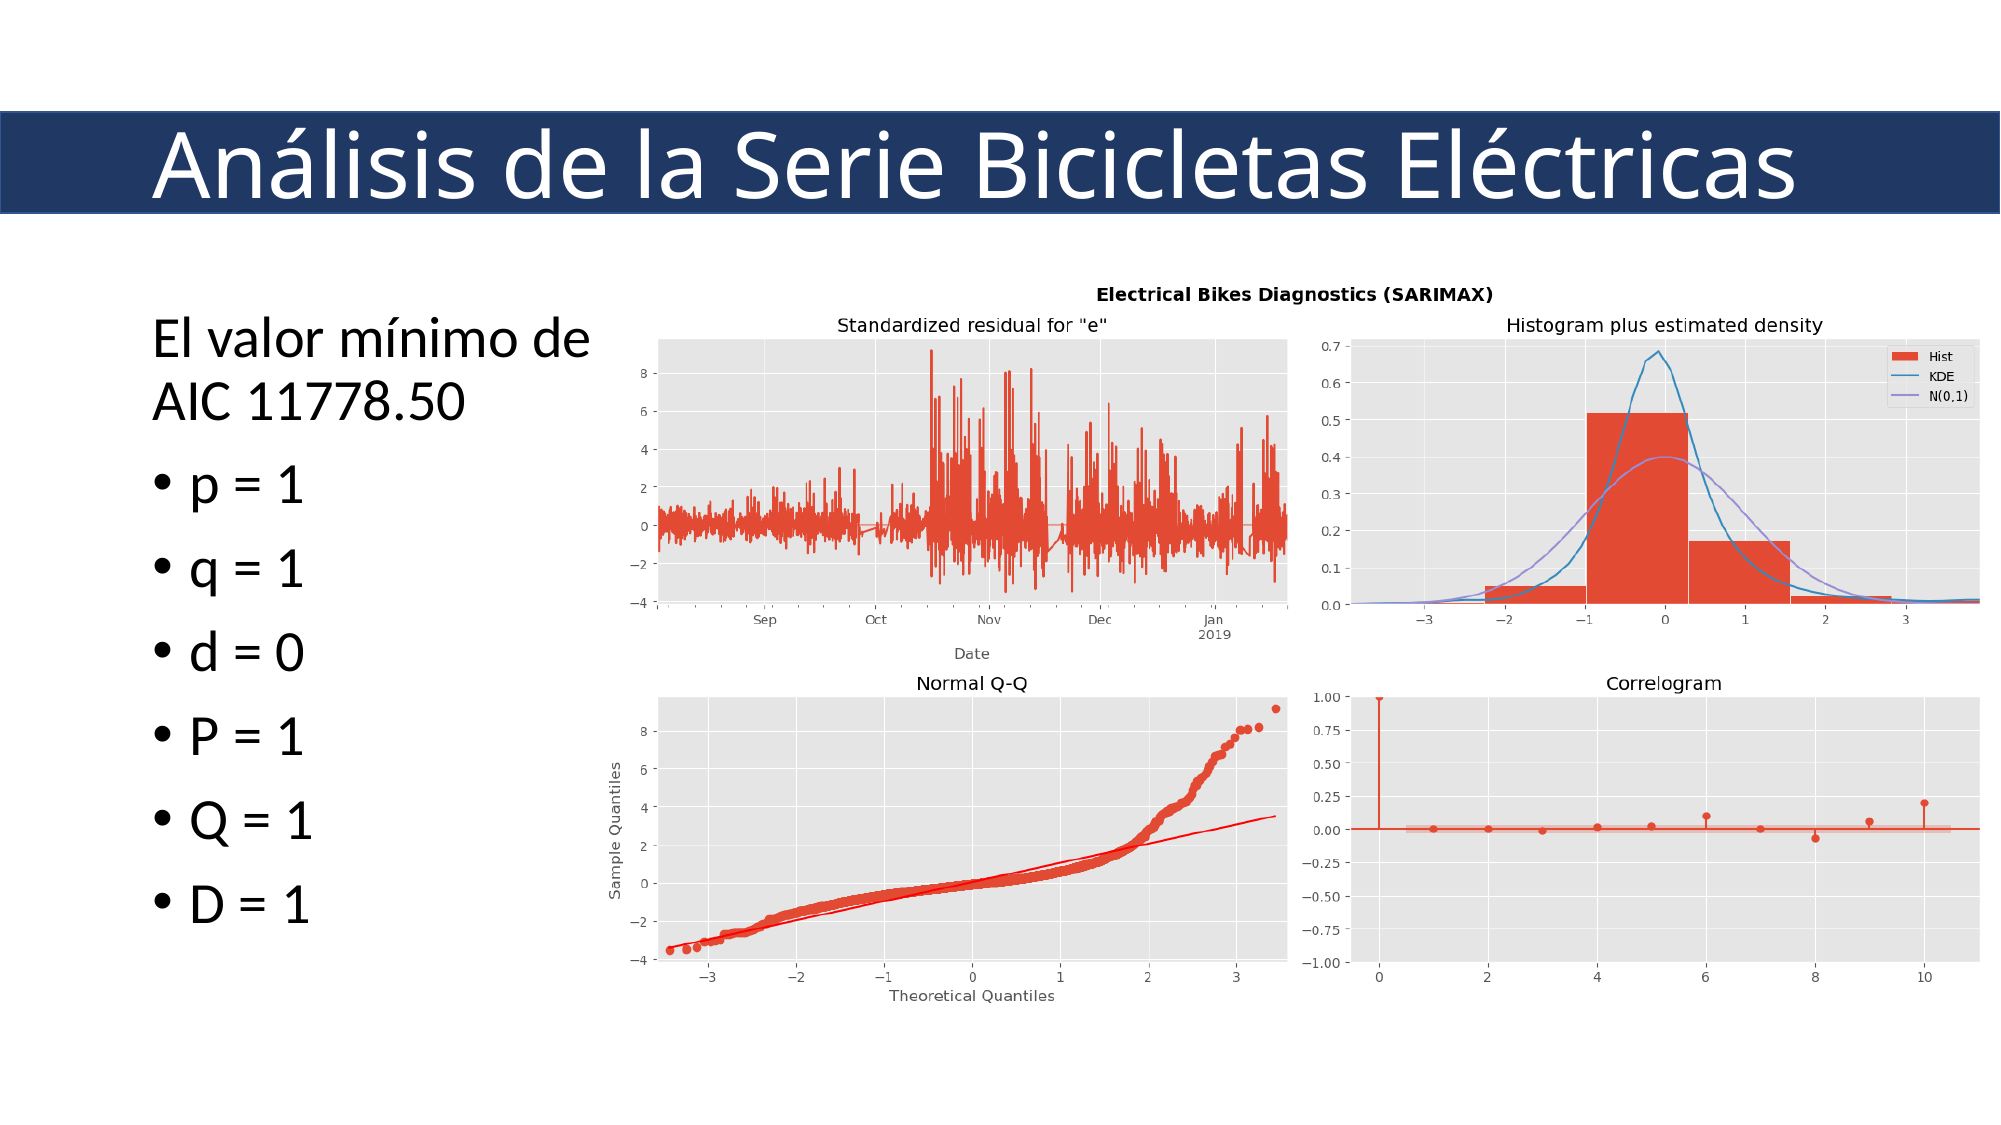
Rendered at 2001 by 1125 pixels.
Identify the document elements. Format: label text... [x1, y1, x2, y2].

text_box [1863, 111, 2000, 214]
list El valor mínimo de AIC 11778.50 p = 1 q = 1 d = 0 P = 1 Q = 1 D = 1 [137, 299, 619, 1014]
title Análisis de la Serie Bicicletas Eléctricas [137, 59, 1863, 278]
picture [600, 277, 1988, 1012]
text_box [0, 111, 137, 214]
